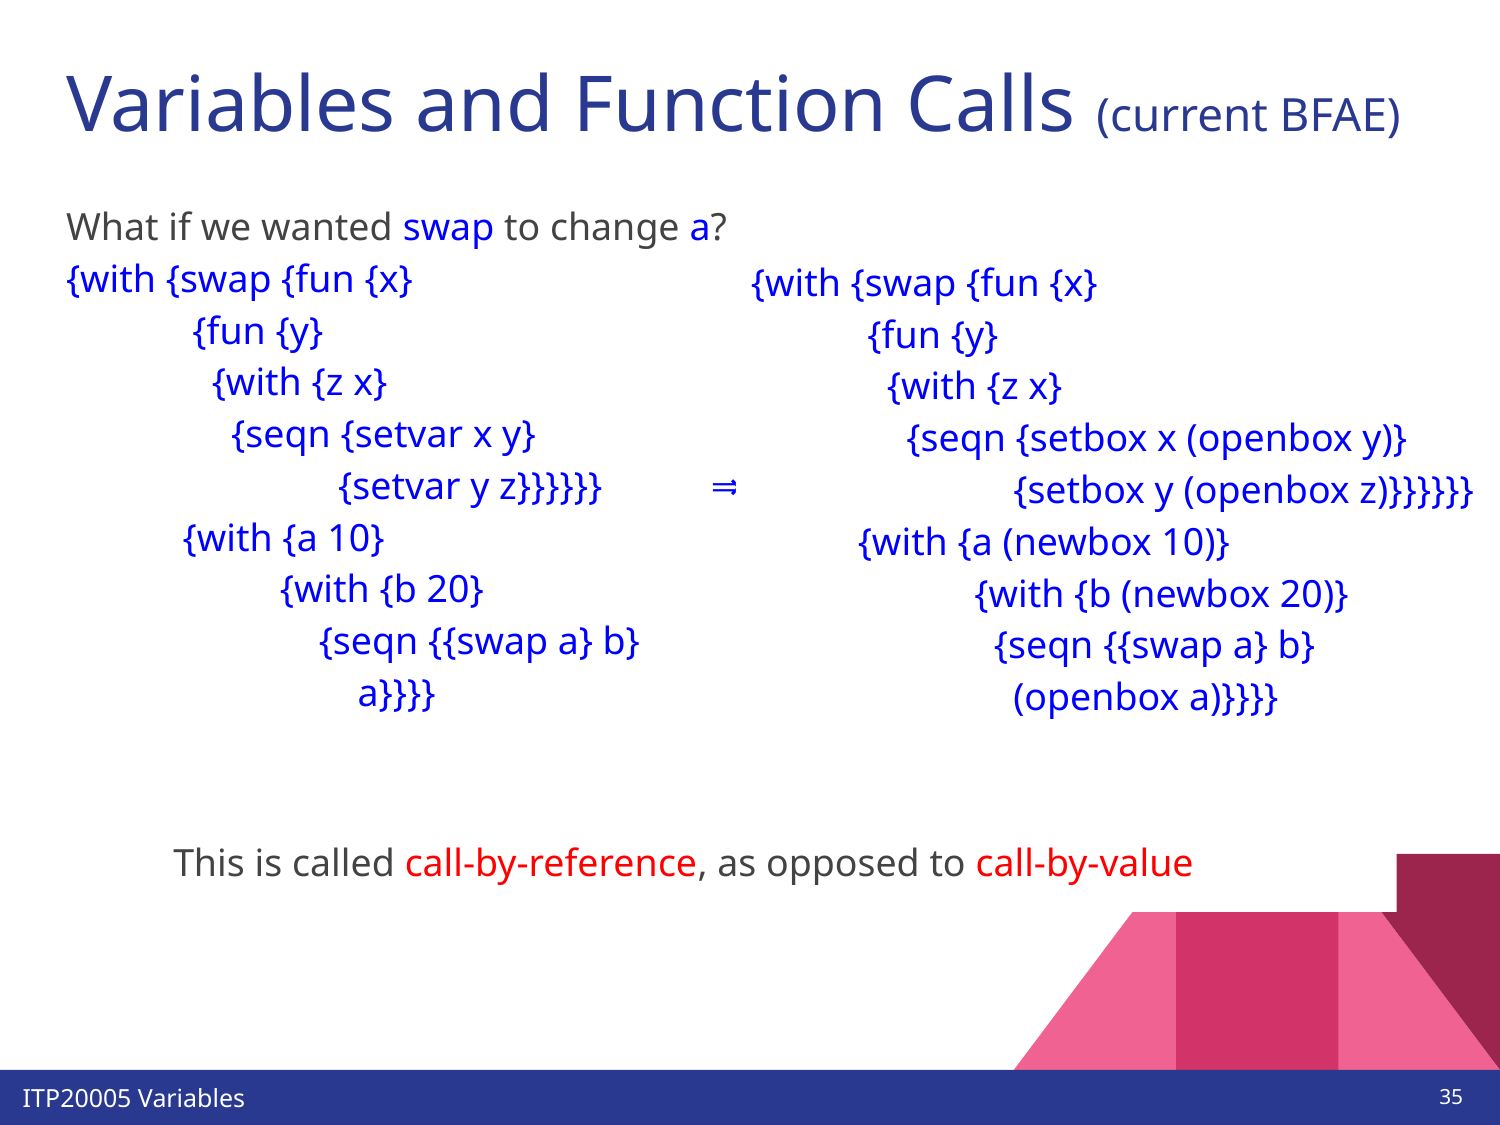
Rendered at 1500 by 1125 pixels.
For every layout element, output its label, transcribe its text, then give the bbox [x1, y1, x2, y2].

list What if we wanted swap to change a? {with {swap {fun {x} {fun {y} {with {z x} {seqn {setvar x y} {setvar y z}}}}}} ⇒ {with {a 10} {with {b 20} {seqn {{swap a} b} a}}}} This is called call-by-reference, as opposed to call-by-value [51, 181, 1397, 912]
list {with {swap {fun {x} {fun {y} {with {z x} {seqn {setbox x (openbox y)} {setbox y (openbox z)}}}}}} {with {a (newbox 10)} {with {b (newbox 20)} {seqn {{swap a} b} (openbox a)}}}} [735, 237, 1500, 531]
title Variables and Function Calls (current BFAE) [51, 39, 1449, 173]
slide_number ‹#› [1387, 1054, 1478, 1125]
